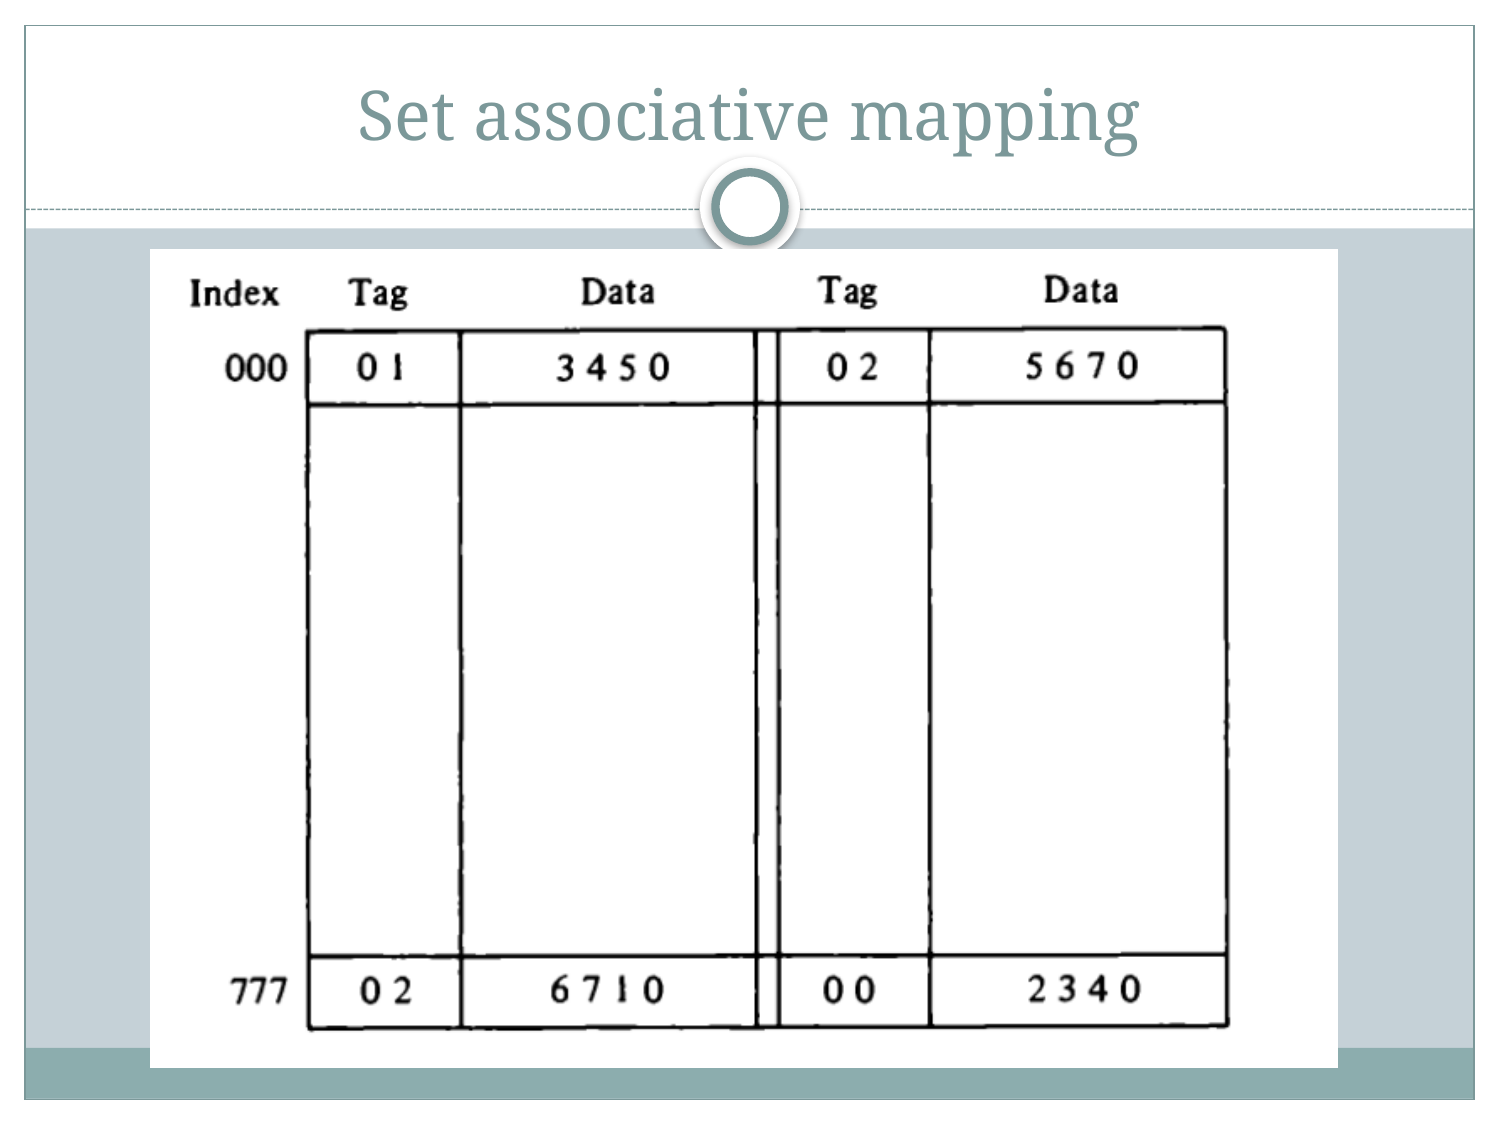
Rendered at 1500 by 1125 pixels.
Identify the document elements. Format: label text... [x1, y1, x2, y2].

title Set associative mapping [49, 37, 1450, 162]
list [149, 249, 1338, 1069]
